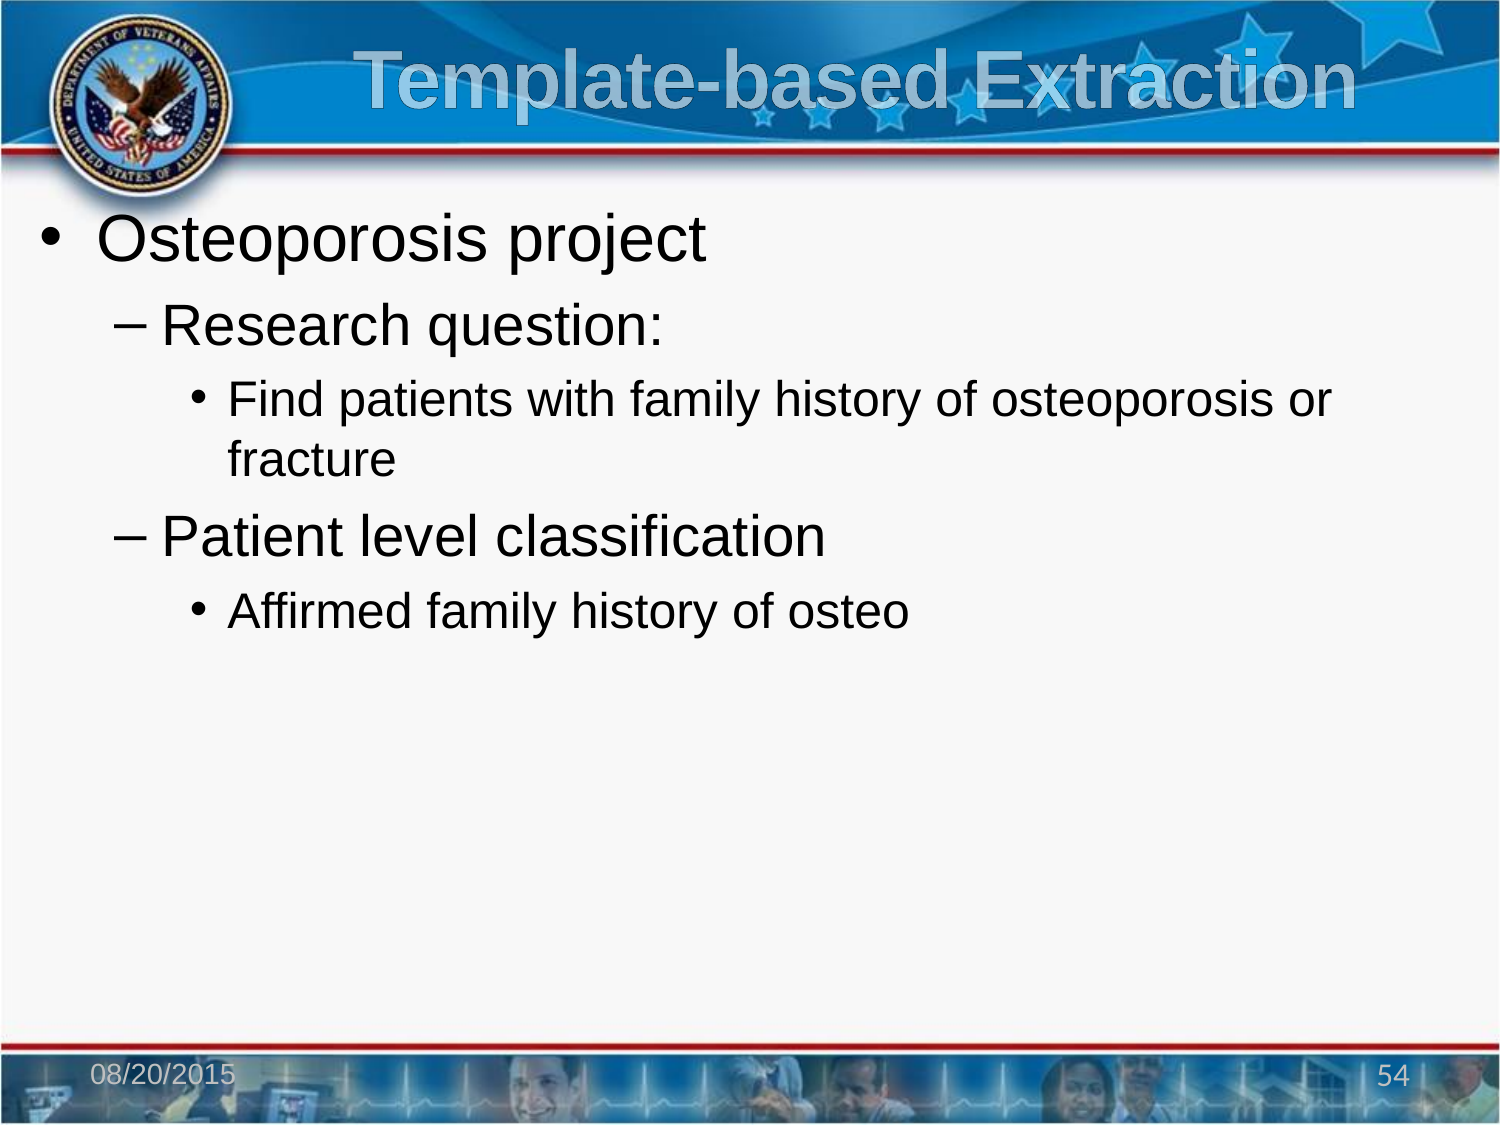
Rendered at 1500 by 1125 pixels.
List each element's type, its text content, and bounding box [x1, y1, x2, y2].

slide_number 54 [1074, 1042, 1425, 1103]
list Osteoporosis project Research question: Find patients with family history of osteoporosis or fracture Patient level classification Affirmed family history of osteo [24, 187, 1476, 1026]
picture [0, 0, 1500, 1125]
title Template-based Extraction [224, 12, 1488, 138]
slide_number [75, 1042, 425, 1103]
